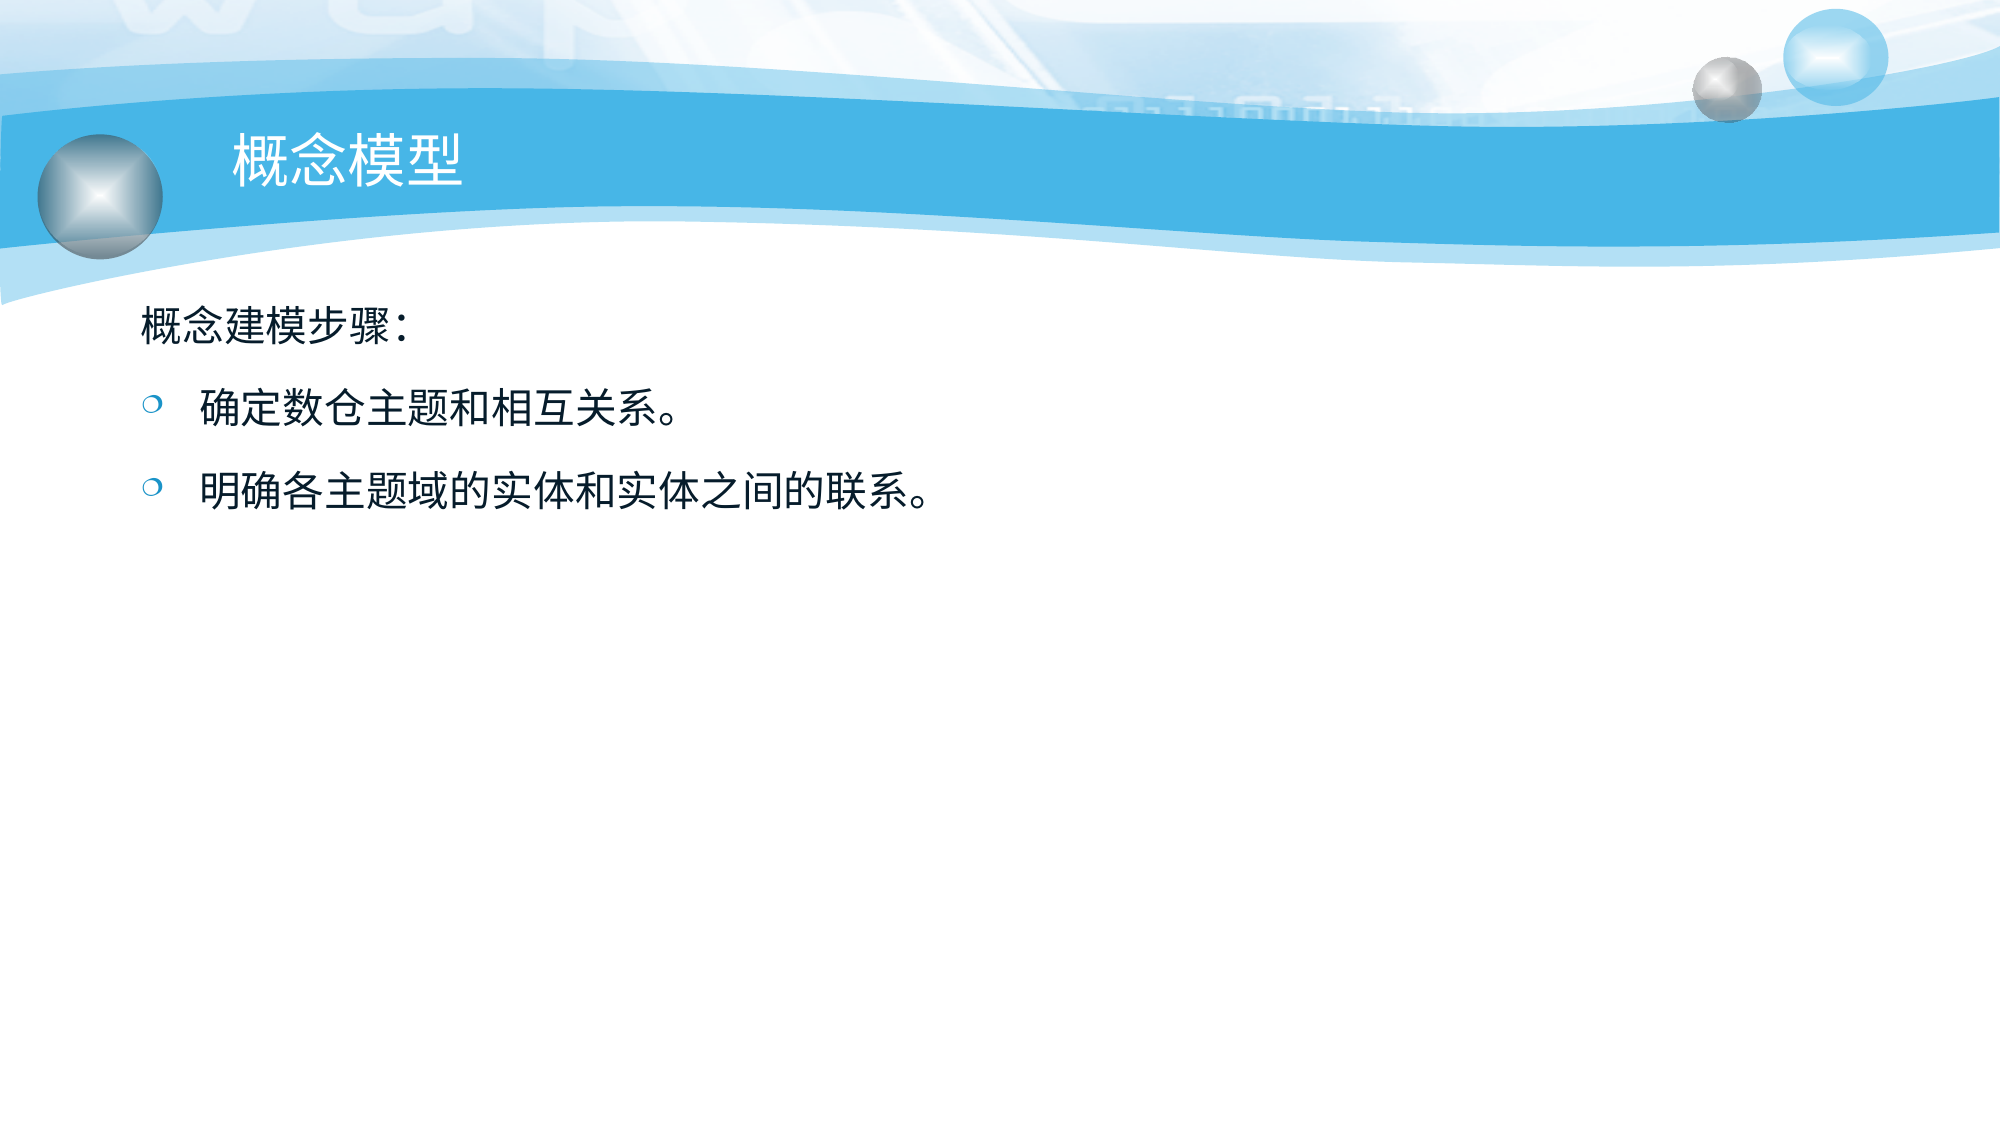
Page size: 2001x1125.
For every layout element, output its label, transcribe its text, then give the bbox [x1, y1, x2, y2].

list 概念建模步骤： 确定数仓主题和相互关系。 明确各主题域的实体和实体之间的联系。 [125, 297, 1879, 1007]
title 概念模型 [216, 104, 1876, 204]
picture [0, 0, 2000, 104]
